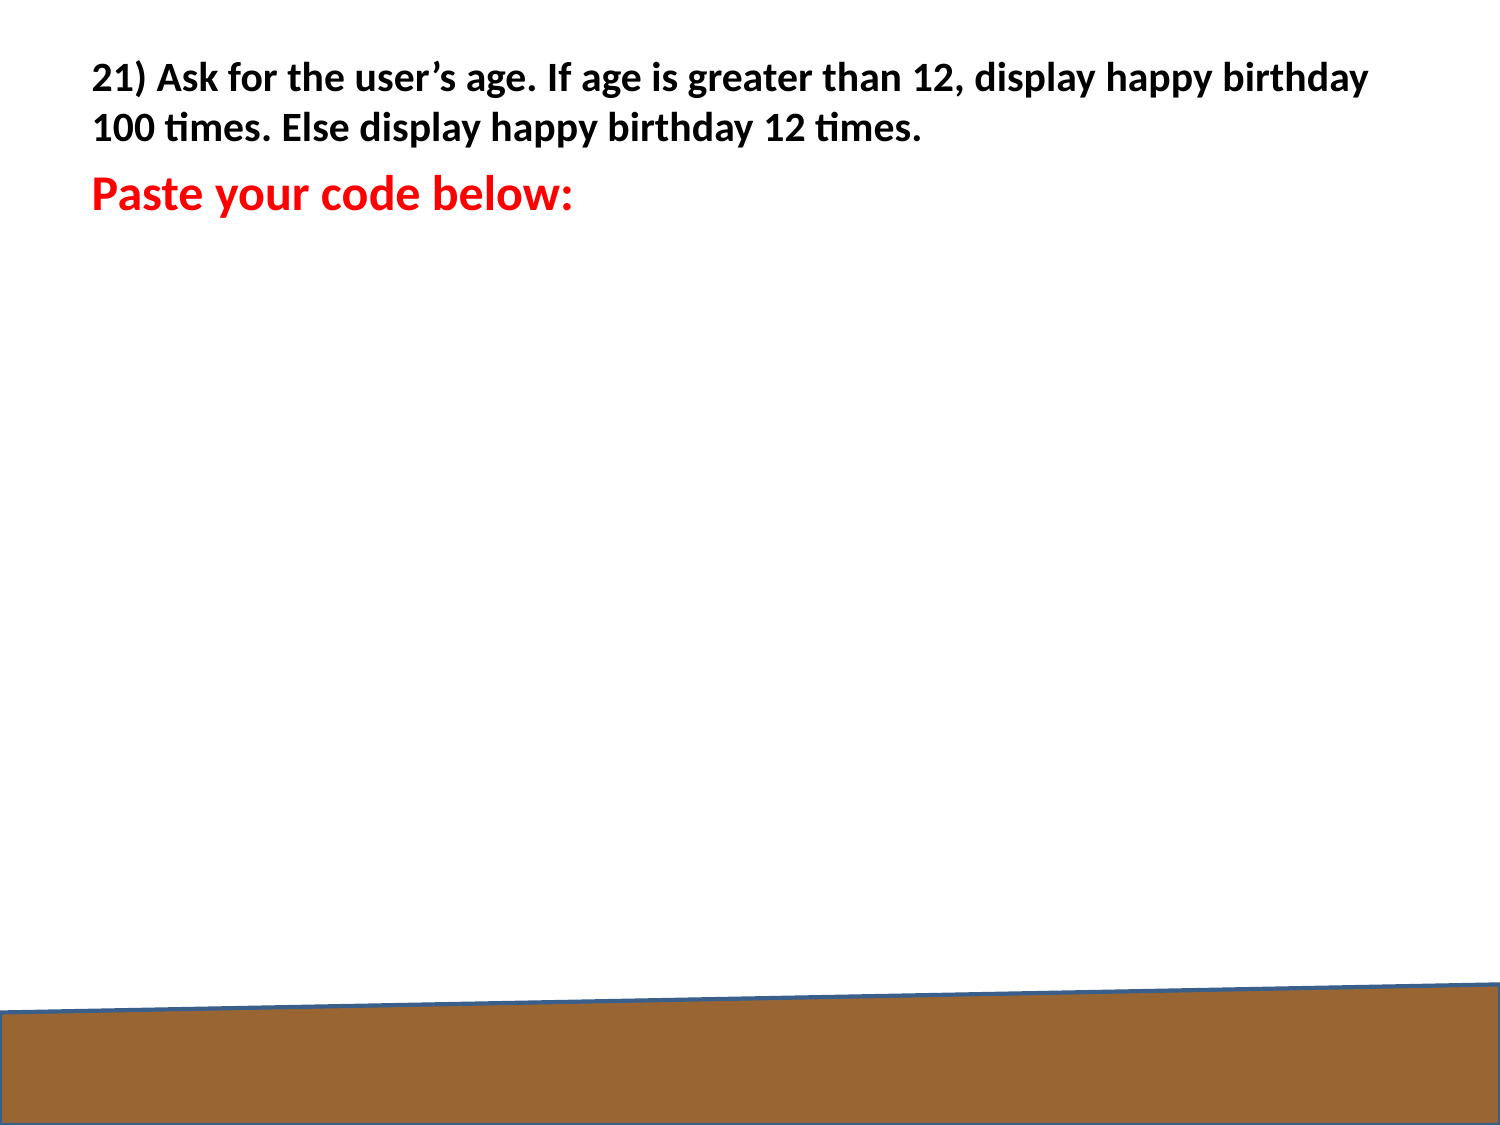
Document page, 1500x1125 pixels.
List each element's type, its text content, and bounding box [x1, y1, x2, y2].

list 21) Ask for the user’s age. If age is greater than 12, display happy birthday 100 times. Else display happy birthday 12 times. Paste your code below: [76, 42, 1427, 786]
